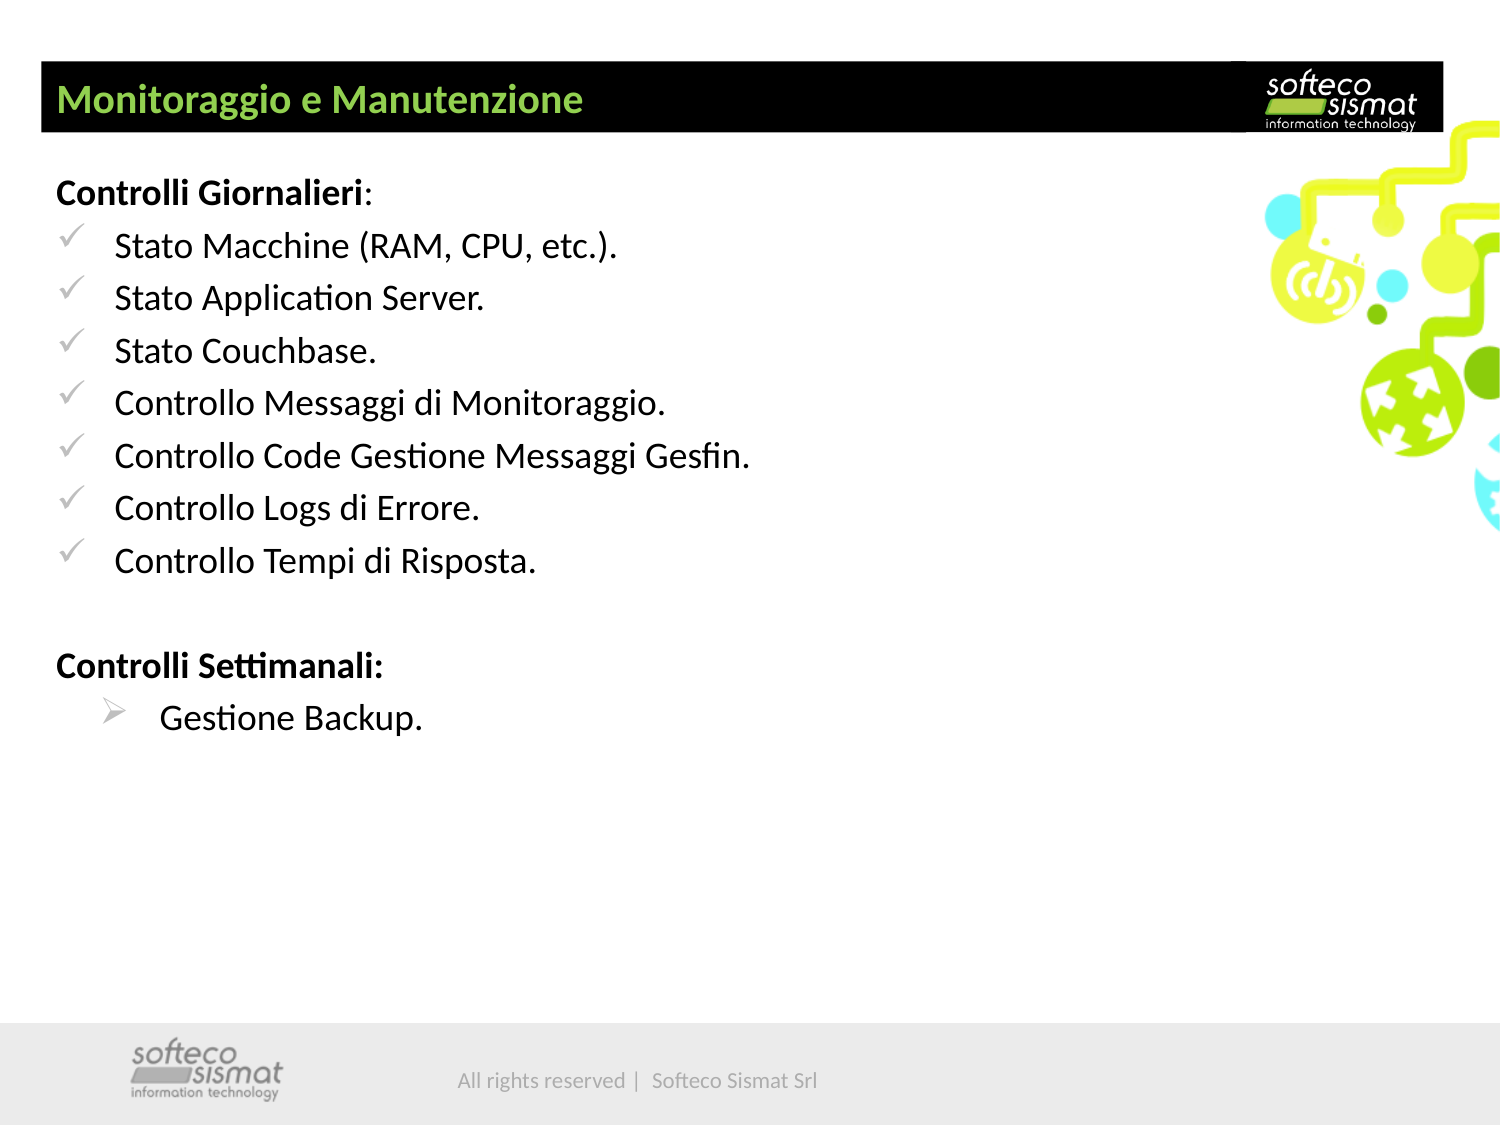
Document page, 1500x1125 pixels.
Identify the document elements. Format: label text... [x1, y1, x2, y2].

picture [1227, 0, 1500, 670]
title Monitoraggio e Manutenzione [41, 61, 1247, 133]
subtitle Controlli Giornalieri: Stato Macchine (RAM, CPU, etc.). Stato Application Server. Stato Couchbase. Controllo Messaggi di Monitoraggio. Controllo Code Gestione Messaggi Gesfin. Controllo Logs di Errore. Controllo Tempi di Risposta. Controlli Settimanali: Gestione Backup. [41, 160, 1388, 988]
